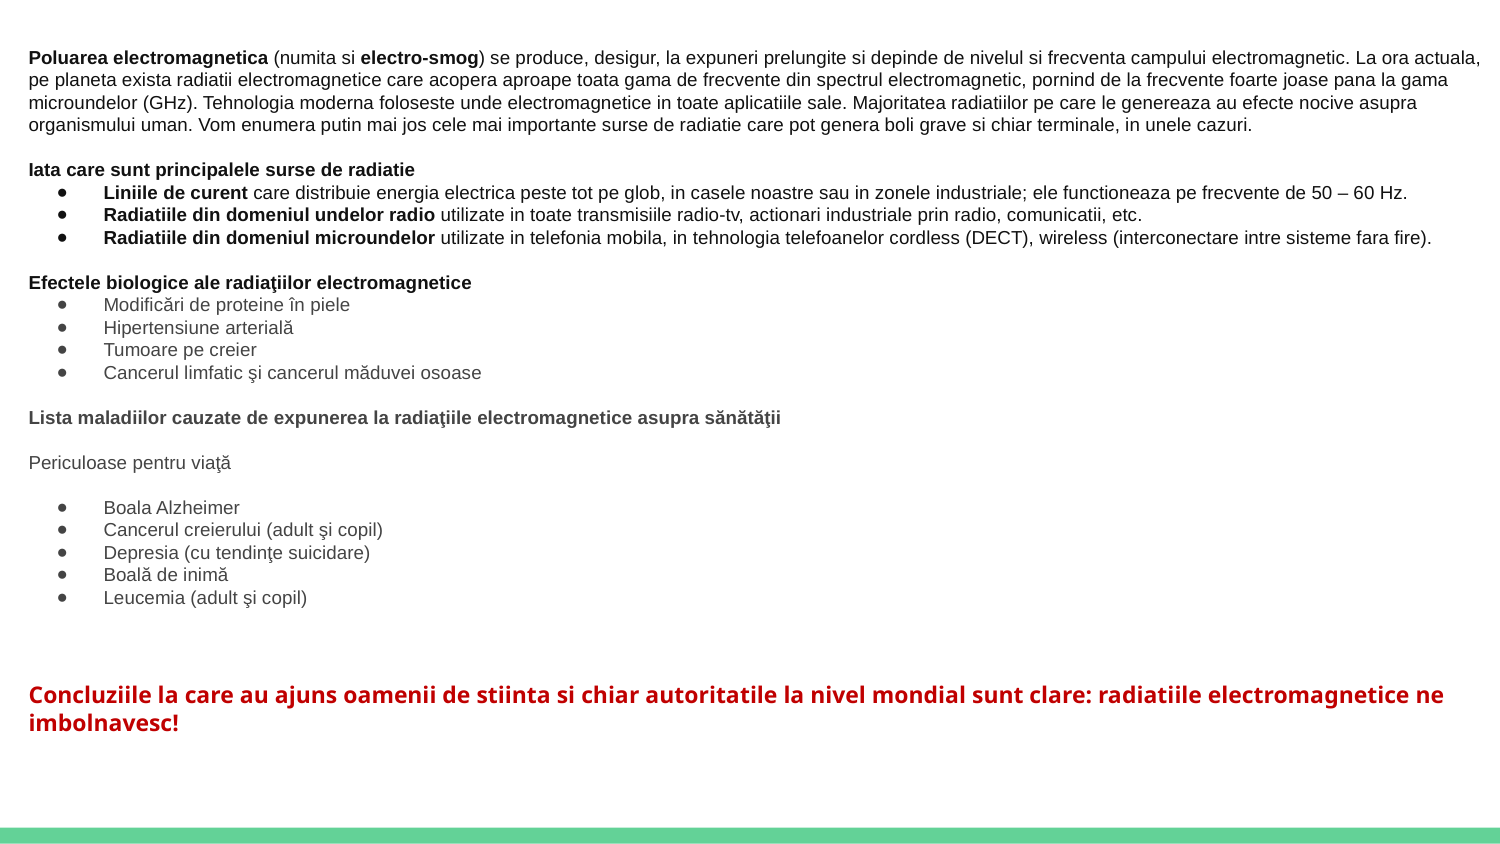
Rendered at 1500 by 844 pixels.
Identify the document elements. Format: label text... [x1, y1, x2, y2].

text_box Poluarea electromagnetica (numita si electro-smog) se produce, desigur, la expuneri prelungite si depinde de nivelul si frecventa campului electromagnetic. La ora actuala, pe planeta exista radiatii electromagnetice care acopera aproape toata gama de frecvente din spectrul electromagnetic, pornind de la frecvente foarte joase pana la gama microundelor (GHz). Tehnologia moderna foloseste unde electromagnetice in toate aplicatiile sale. Majoritatea radiatiilor pe care le genereaza au efecte nocive asupra organismului uman. Vom enumera putin mai jos cele mai importante surse de radiatie care pot genera boli grave si chiar terminale, in unele cazuri. Iata care sunt principalele surse de radiatie Liniile de curent care distribuie energia electrica peste tot pe glob, in casele noastre sau in zonele industriale; ele functioneaza pe frecvente de 50 – 60 Hz. Radiatiile din domeniul undelor radio utilizate in toate transmisiile radio-tv, actionari industriale prin radio, comunicatii, etc. Radiatiile din domeniul microundelor utilizate in telefonia mobila, in tehnologia telefoanelor cordless (DECT), wireless (interconectare intre sisteme fara fire). Efectele biologice ale radiaţiilor electromagnetice Modificări de proteine în piele Hipertensiune arterială Tumoare pe creier Cancerul limfatic şi cancerul măduvei osoase Lista maladiilor cauzate de expunerea la radiaţiile electromagnetice asupra sănătăţii Periculoase pentru viaţă Boala Alzheimer Cancerul creierului (adult şi copil) Depresia (cu tendinţe suicidare) Boală de inimă Leucemia (adult şi copil) Concluziile la care au ajuns oamenii de stiinta si chiar autoritatile la nivel mondial sunt clare: radiatiile electromagnetice ne imbolnavesc! [13, 30, 1500, 309]
